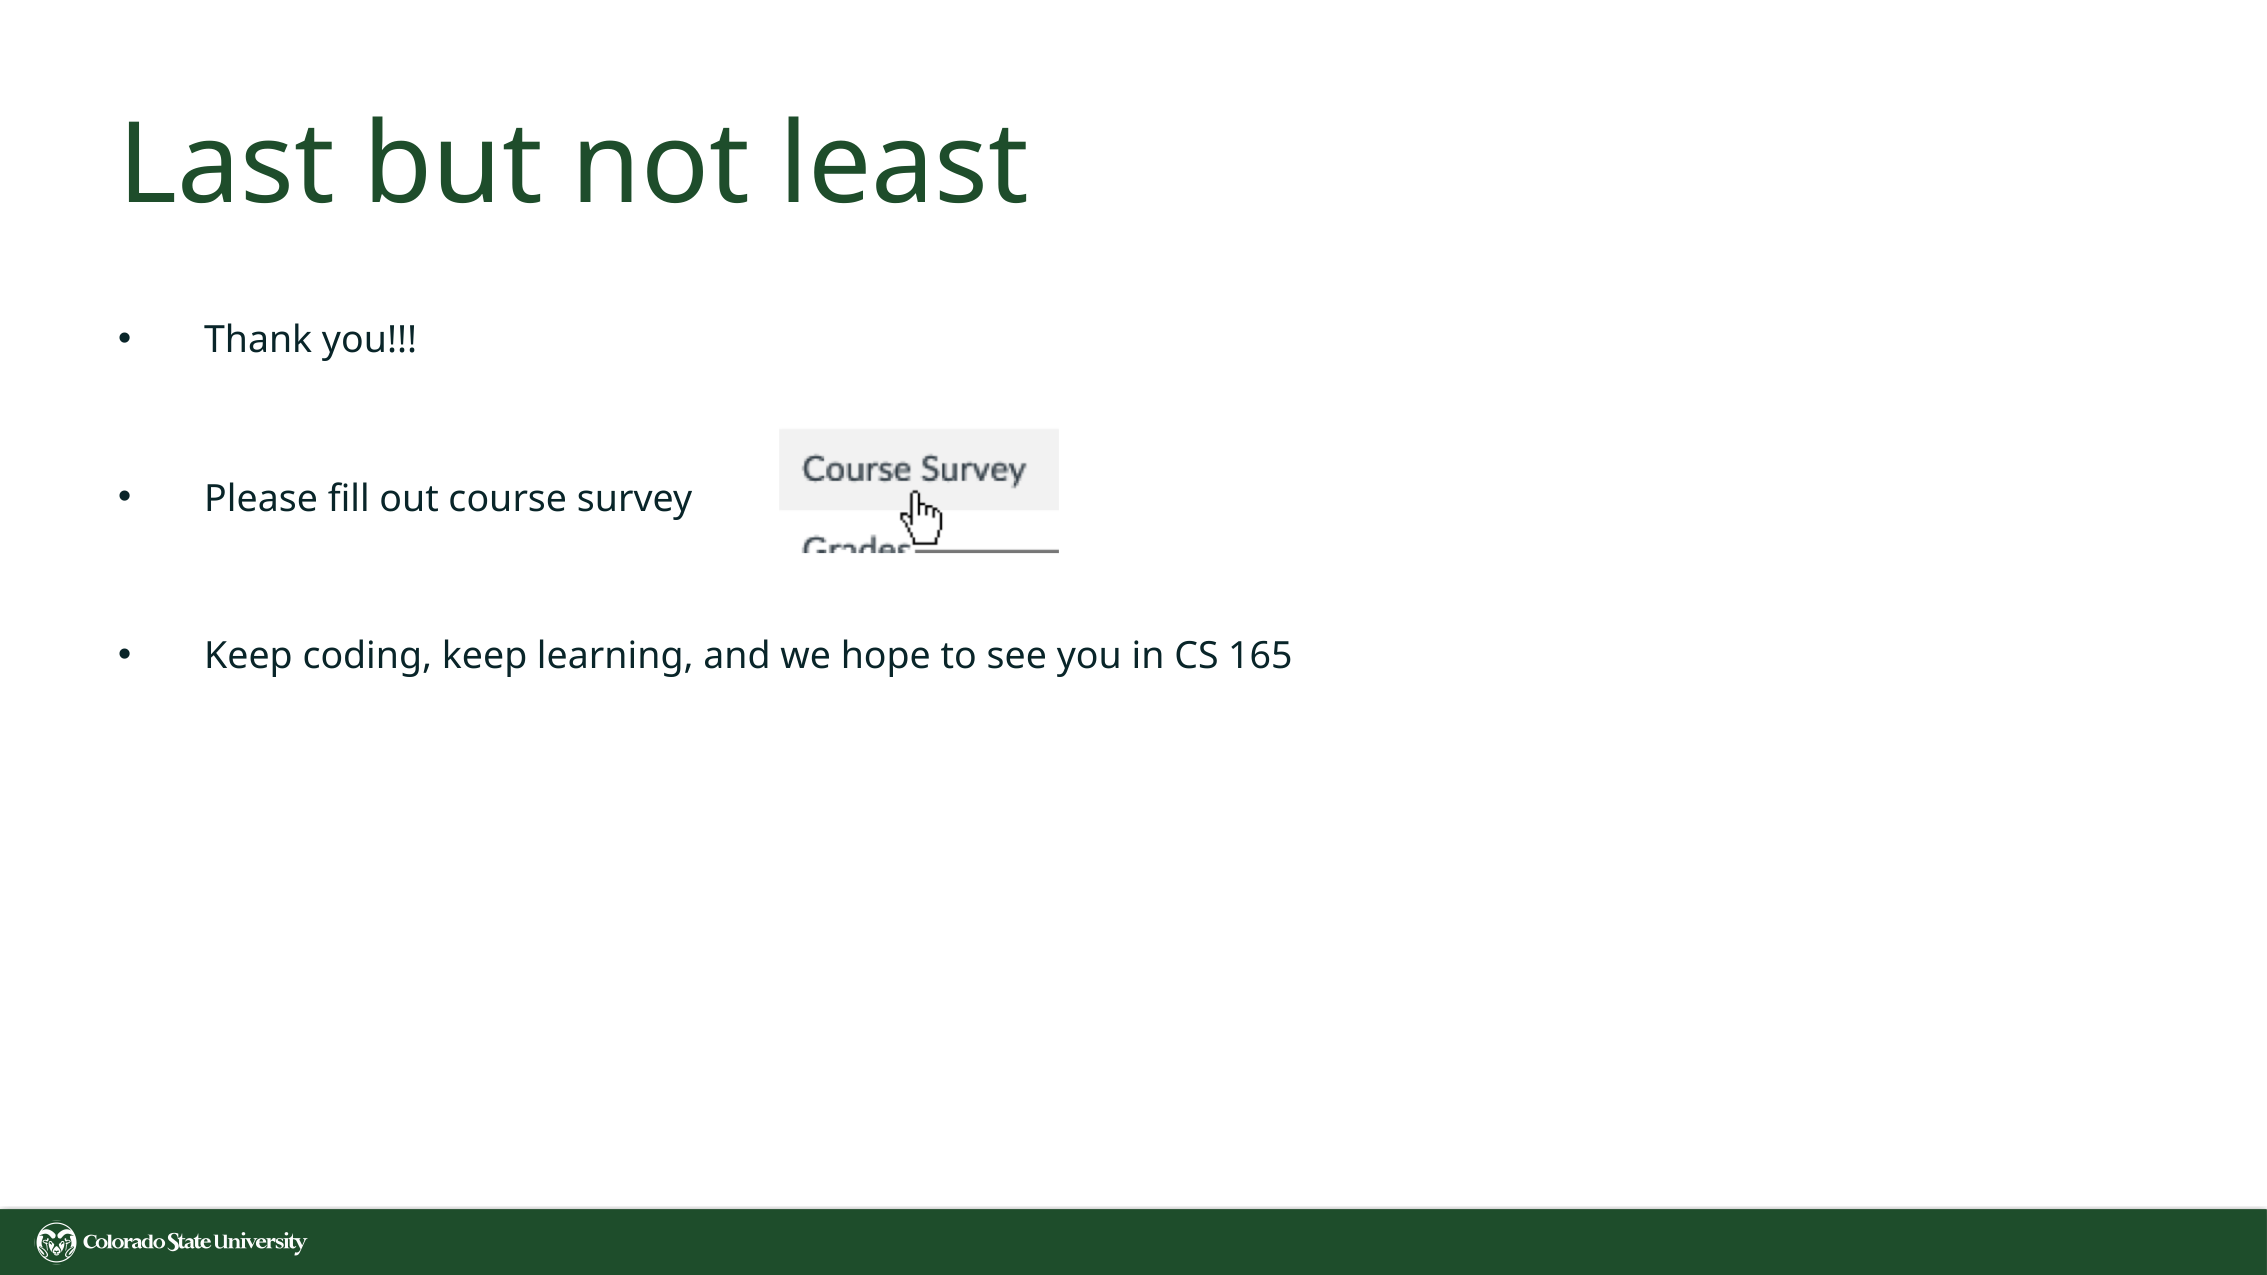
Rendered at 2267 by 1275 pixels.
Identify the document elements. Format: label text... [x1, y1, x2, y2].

picture [24, 1209, 319, 1275]
title Last but not least [103, 73, 2164, 241]
list Thank you!!! Please fill out course survey Keep coding, keep learning, and we hope to see you in CS 165 [103, 291, 2164, 690]
picture [751, 409, 1108, 621]
